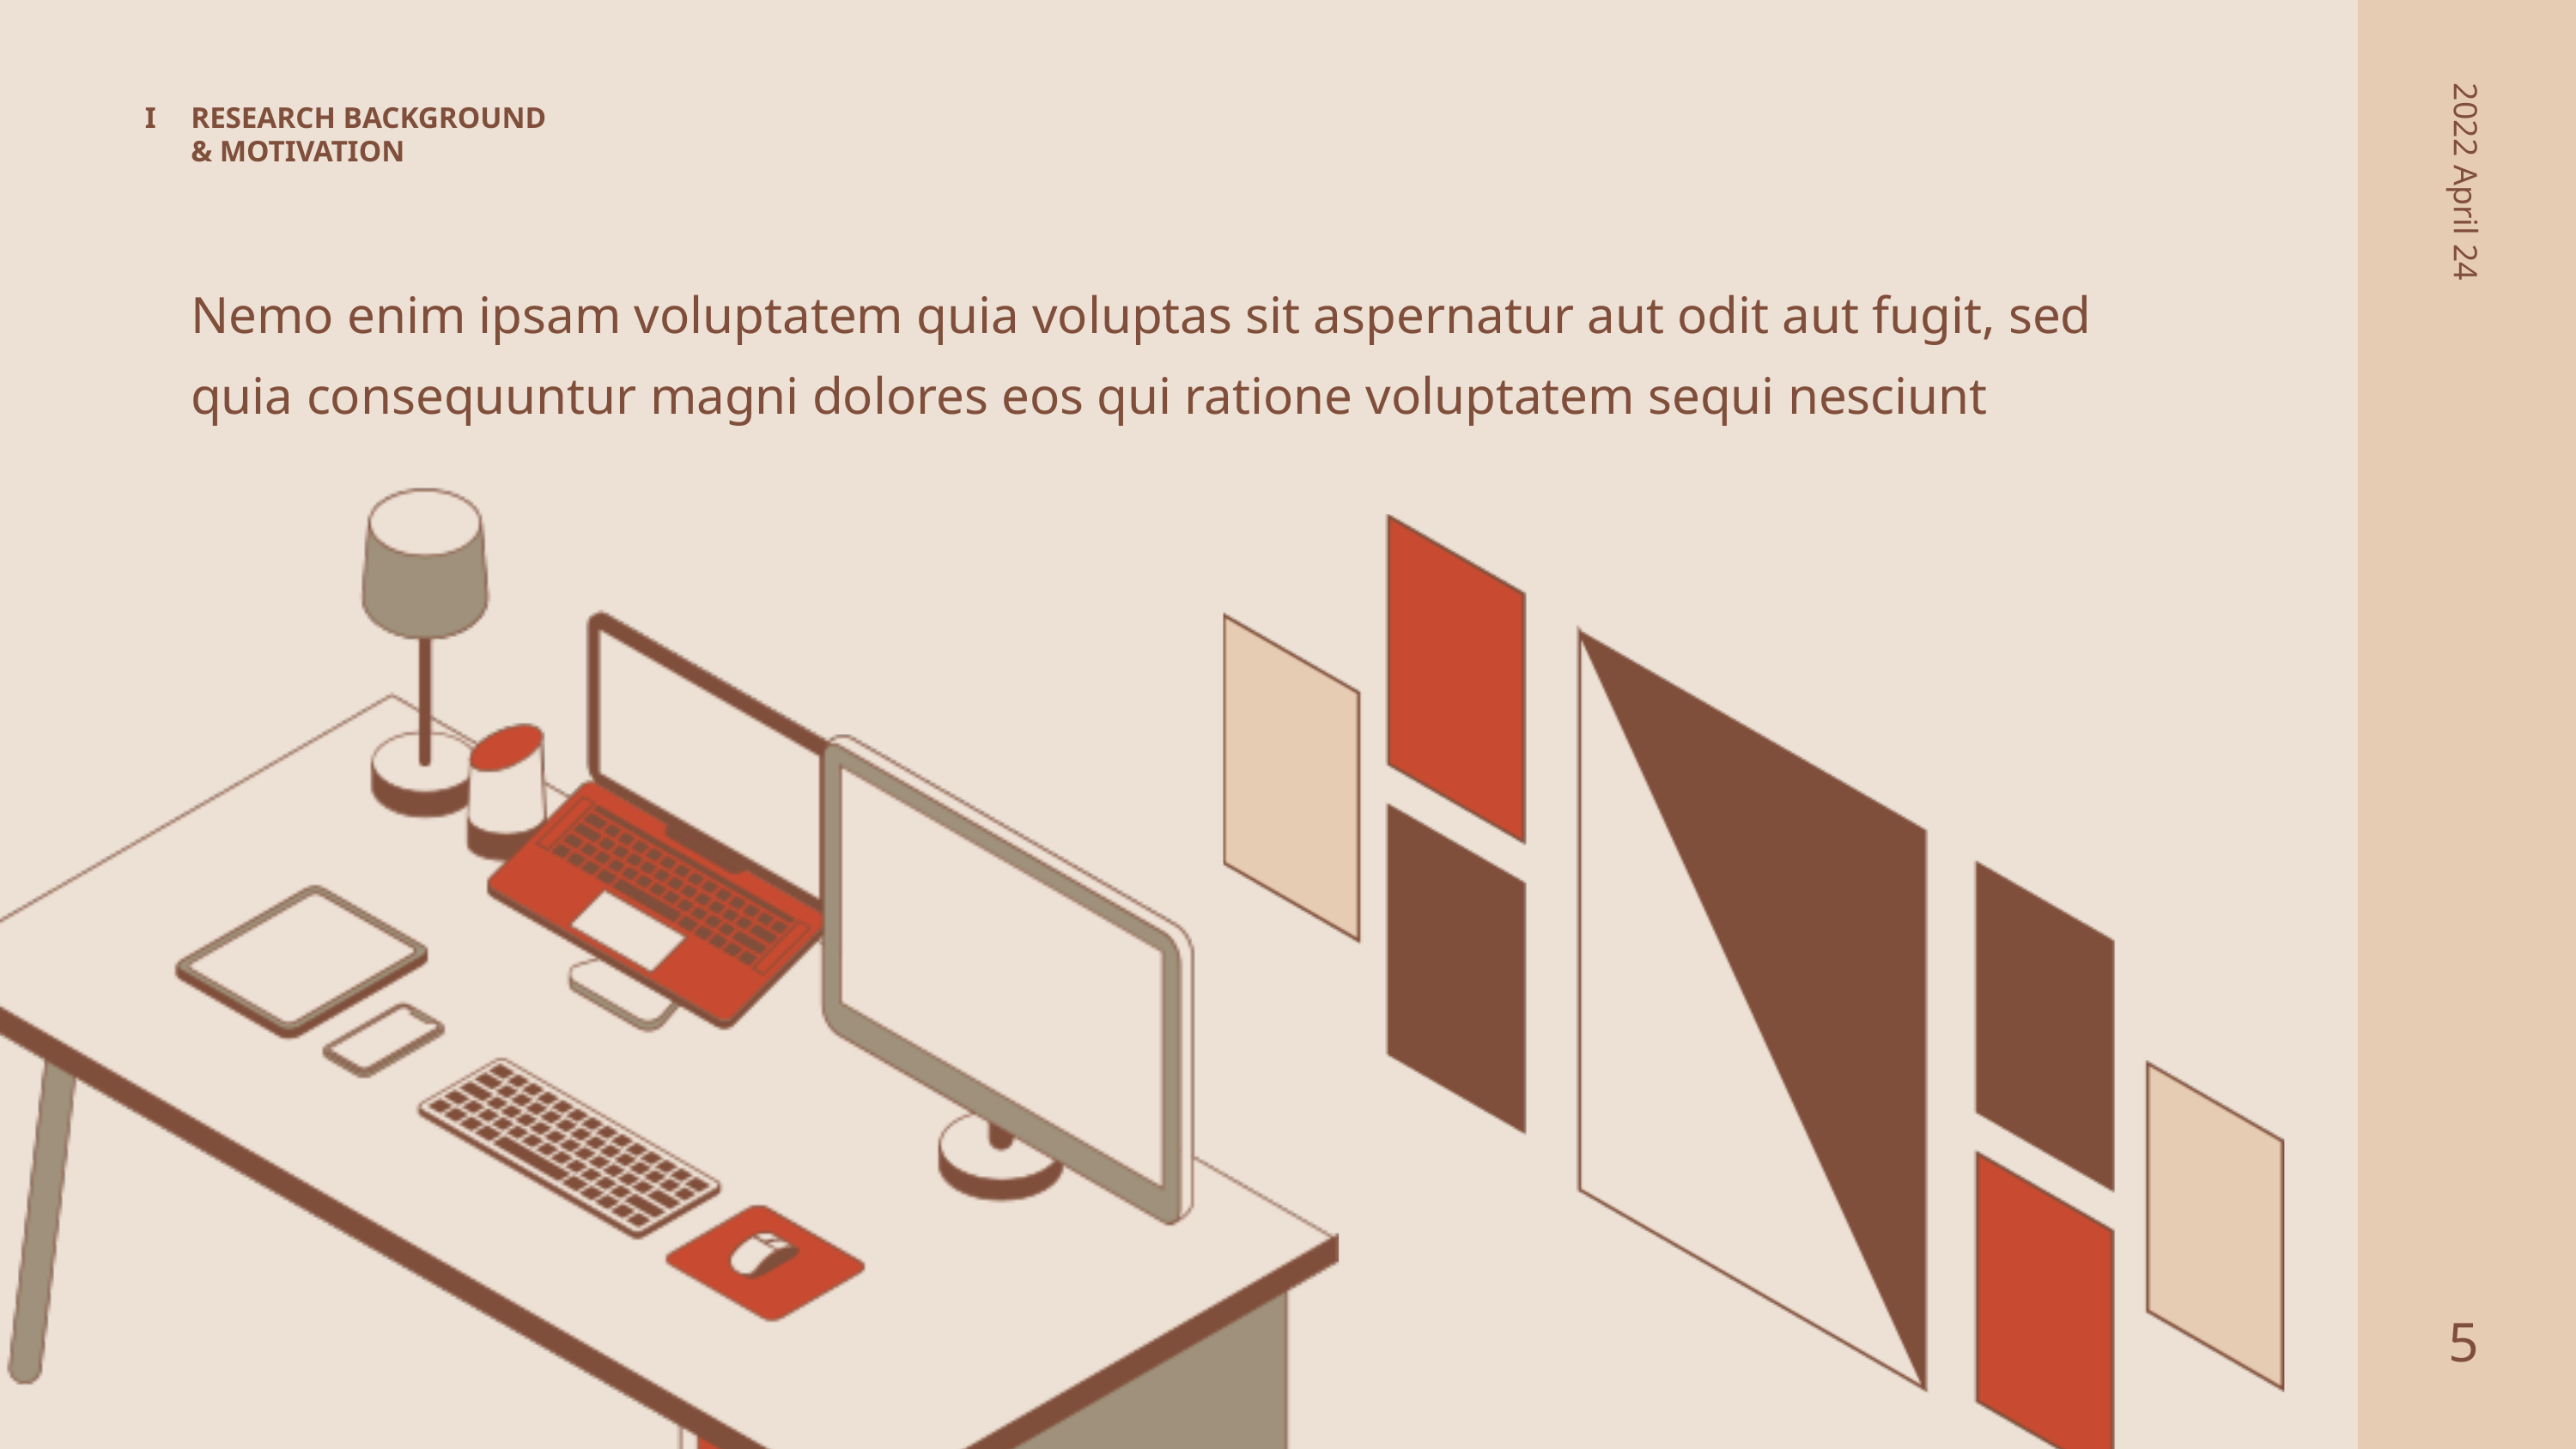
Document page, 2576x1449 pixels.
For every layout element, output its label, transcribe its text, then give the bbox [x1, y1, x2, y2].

text_box I [144, 100, 179, 134]
text_box [0, 487, 1340, 1449]
text_box Nemo enim ipsam voluptatem quia voluptas sit aspernatur aut odit aut fugit, sed quia consequuntur magni dolores eos qui ratione voluptatem sequi nesciunt [191, 264, 2163, 424]
text_box [1223, 514, 2285, 1449]
text_box RESEARCH BACKGROUND & MOTIVATION [191, 100, 647, 167]
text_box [2357, 0, 2576, 1449]
